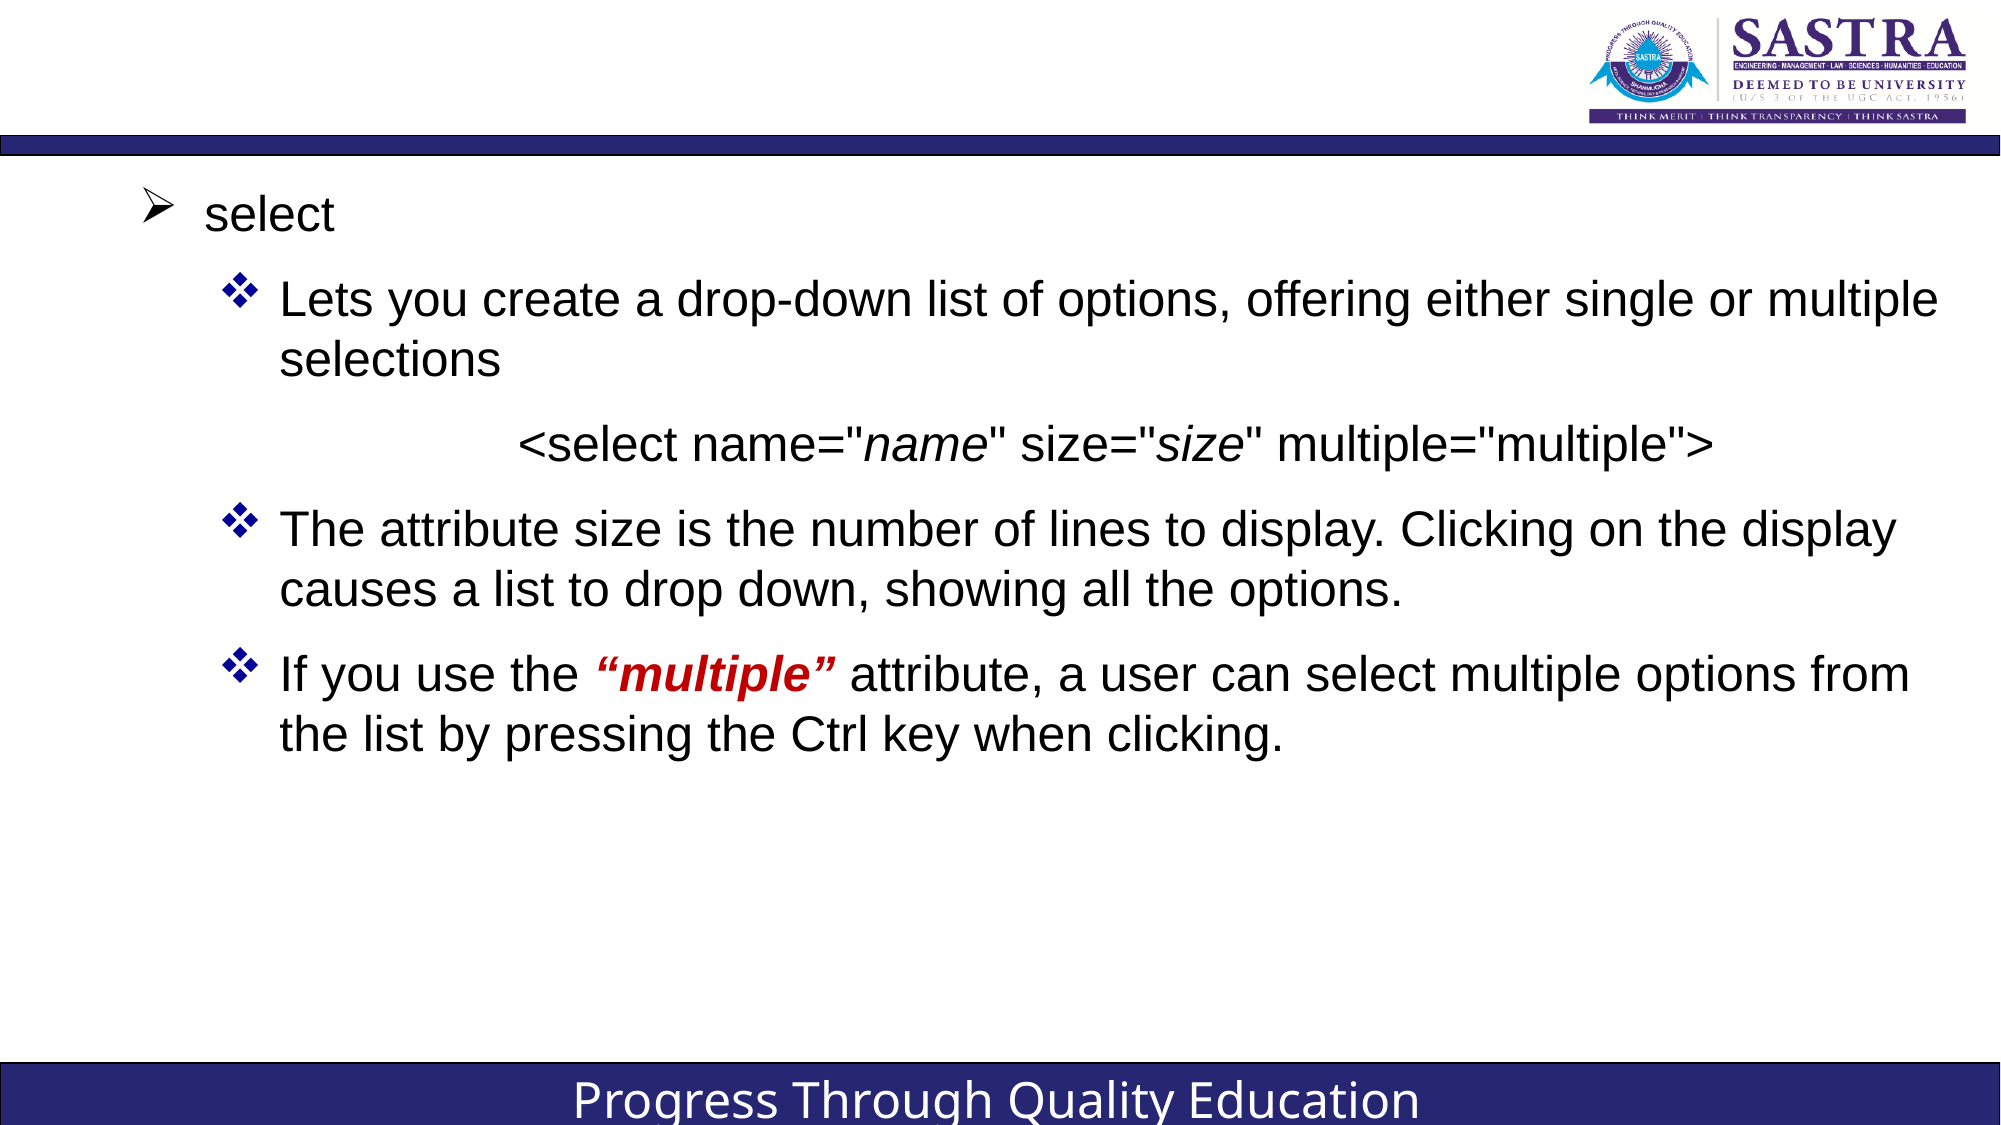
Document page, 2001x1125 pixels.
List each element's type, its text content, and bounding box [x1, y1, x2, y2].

list select Lets you create a drop-down list of options, offering either single or multiple selections <select name="name" size="size" multiple="multiple"> The attribute size is the number of lines to display. Clicking on the display causes a list to drop down, showing all the options. If you use the “multiple” attribute, a user can select multiple options from the list by pressing the Ctrl key when clicking. [37, 172, 1969, 1047]
picture [1566, 10, 1989, 130]
